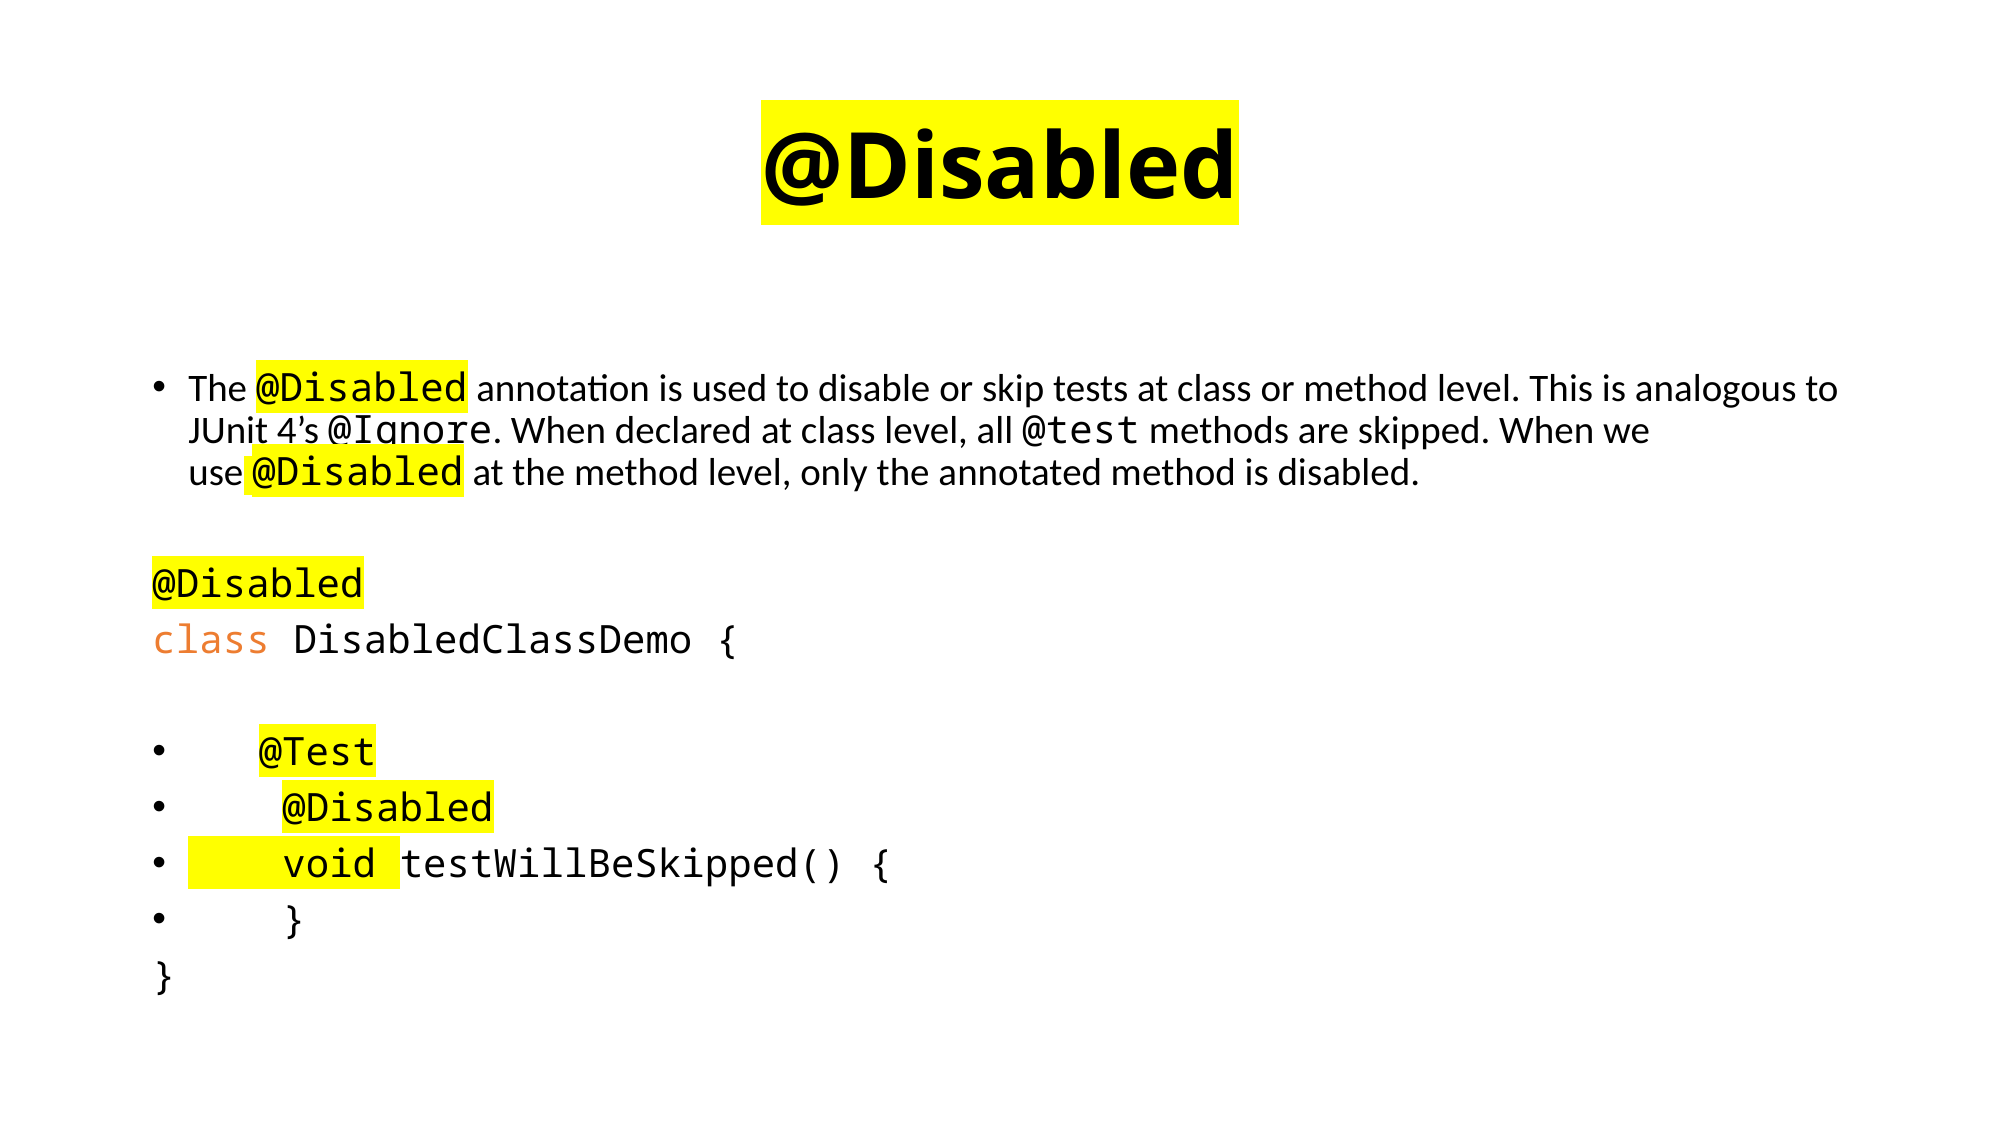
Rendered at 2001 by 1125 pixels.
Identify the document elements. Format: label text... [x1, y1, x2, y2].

title @Disabled [137, 59, 1863, 278]
list The @Disabled annotation is used to disable or skip tests at class or method level. This is analogous to JUnit 4’s @Ignore. When declared at class level, all @test methods are skipped. When we use @Disabled at the method level, only the annotated method is disabled. @Disabled class DisabledClassDemo { @Test @Disabled void testWillBeSkipped() { } } [137, 299, 1863, 1014]
